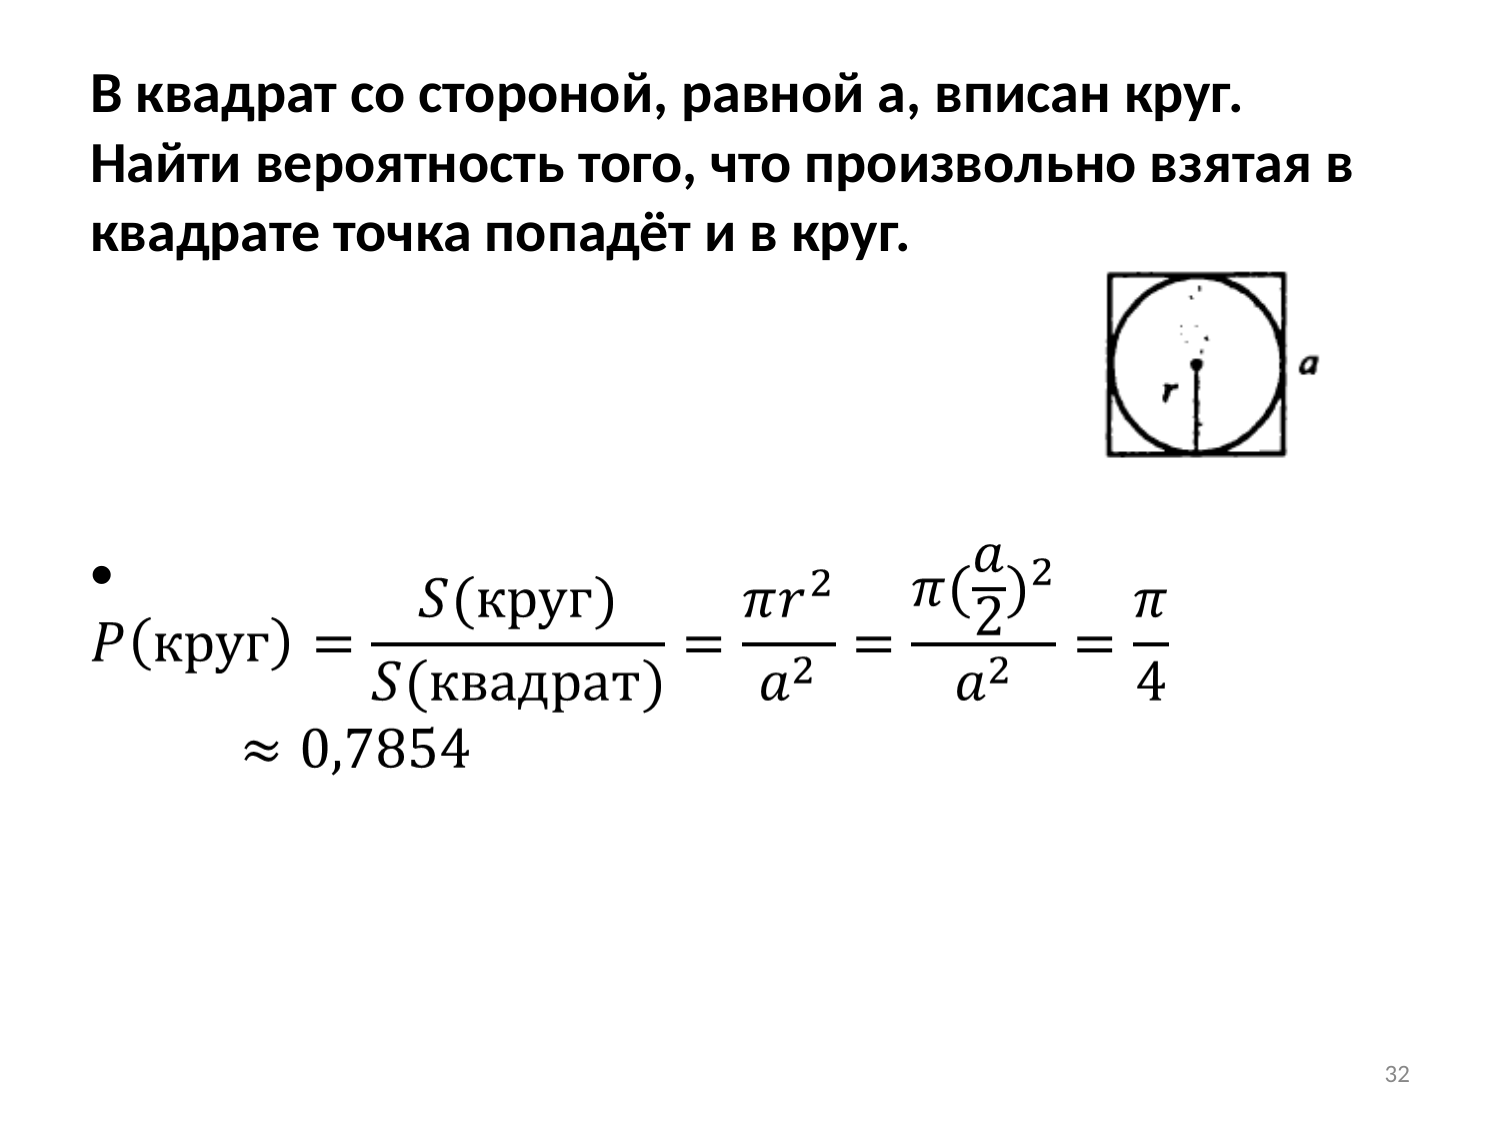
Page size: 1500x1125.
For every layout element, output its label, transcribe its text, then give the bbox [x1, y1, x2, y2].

title В квадрат со стороной, равной а, вписан круг. Найти вероятность того, что произвольно взятая в квадрате точка попадёт и в круг. [75, 45, 1425, 233]
picture [1068, 219, 1353, 541]
slide_number ‹#› [1074, 1042, 1425, 1103]
list [75, 527, 1425, 835]
